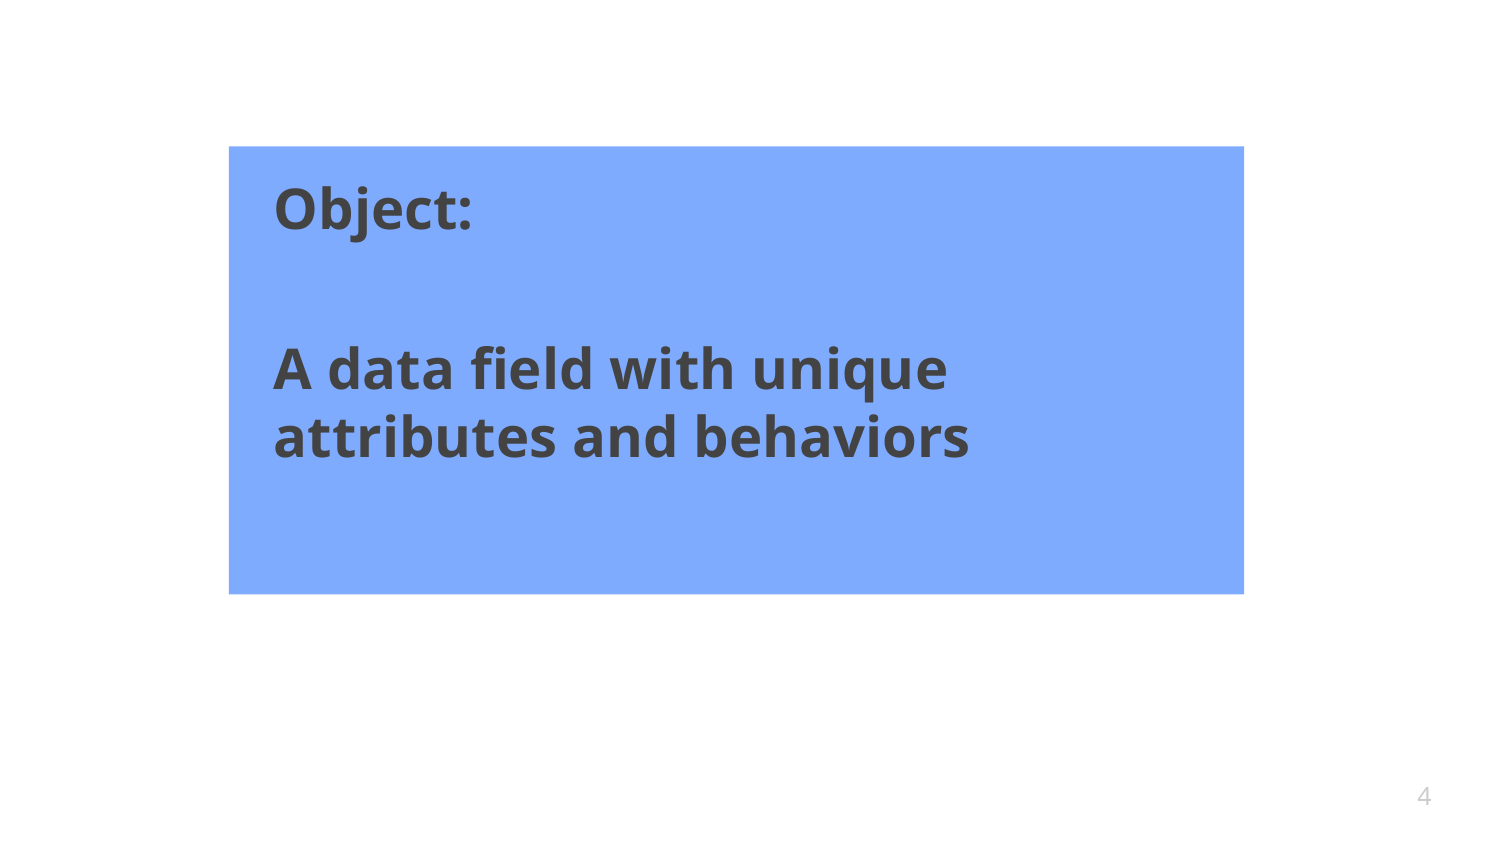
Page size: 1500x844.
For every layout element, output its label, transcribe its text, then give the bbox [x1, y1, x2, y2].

slide_number 4 [1402, 764, 1493, 830]
subtitle Object: A data field with unique attributes and behaviors [258, 158, 1216, 569]
